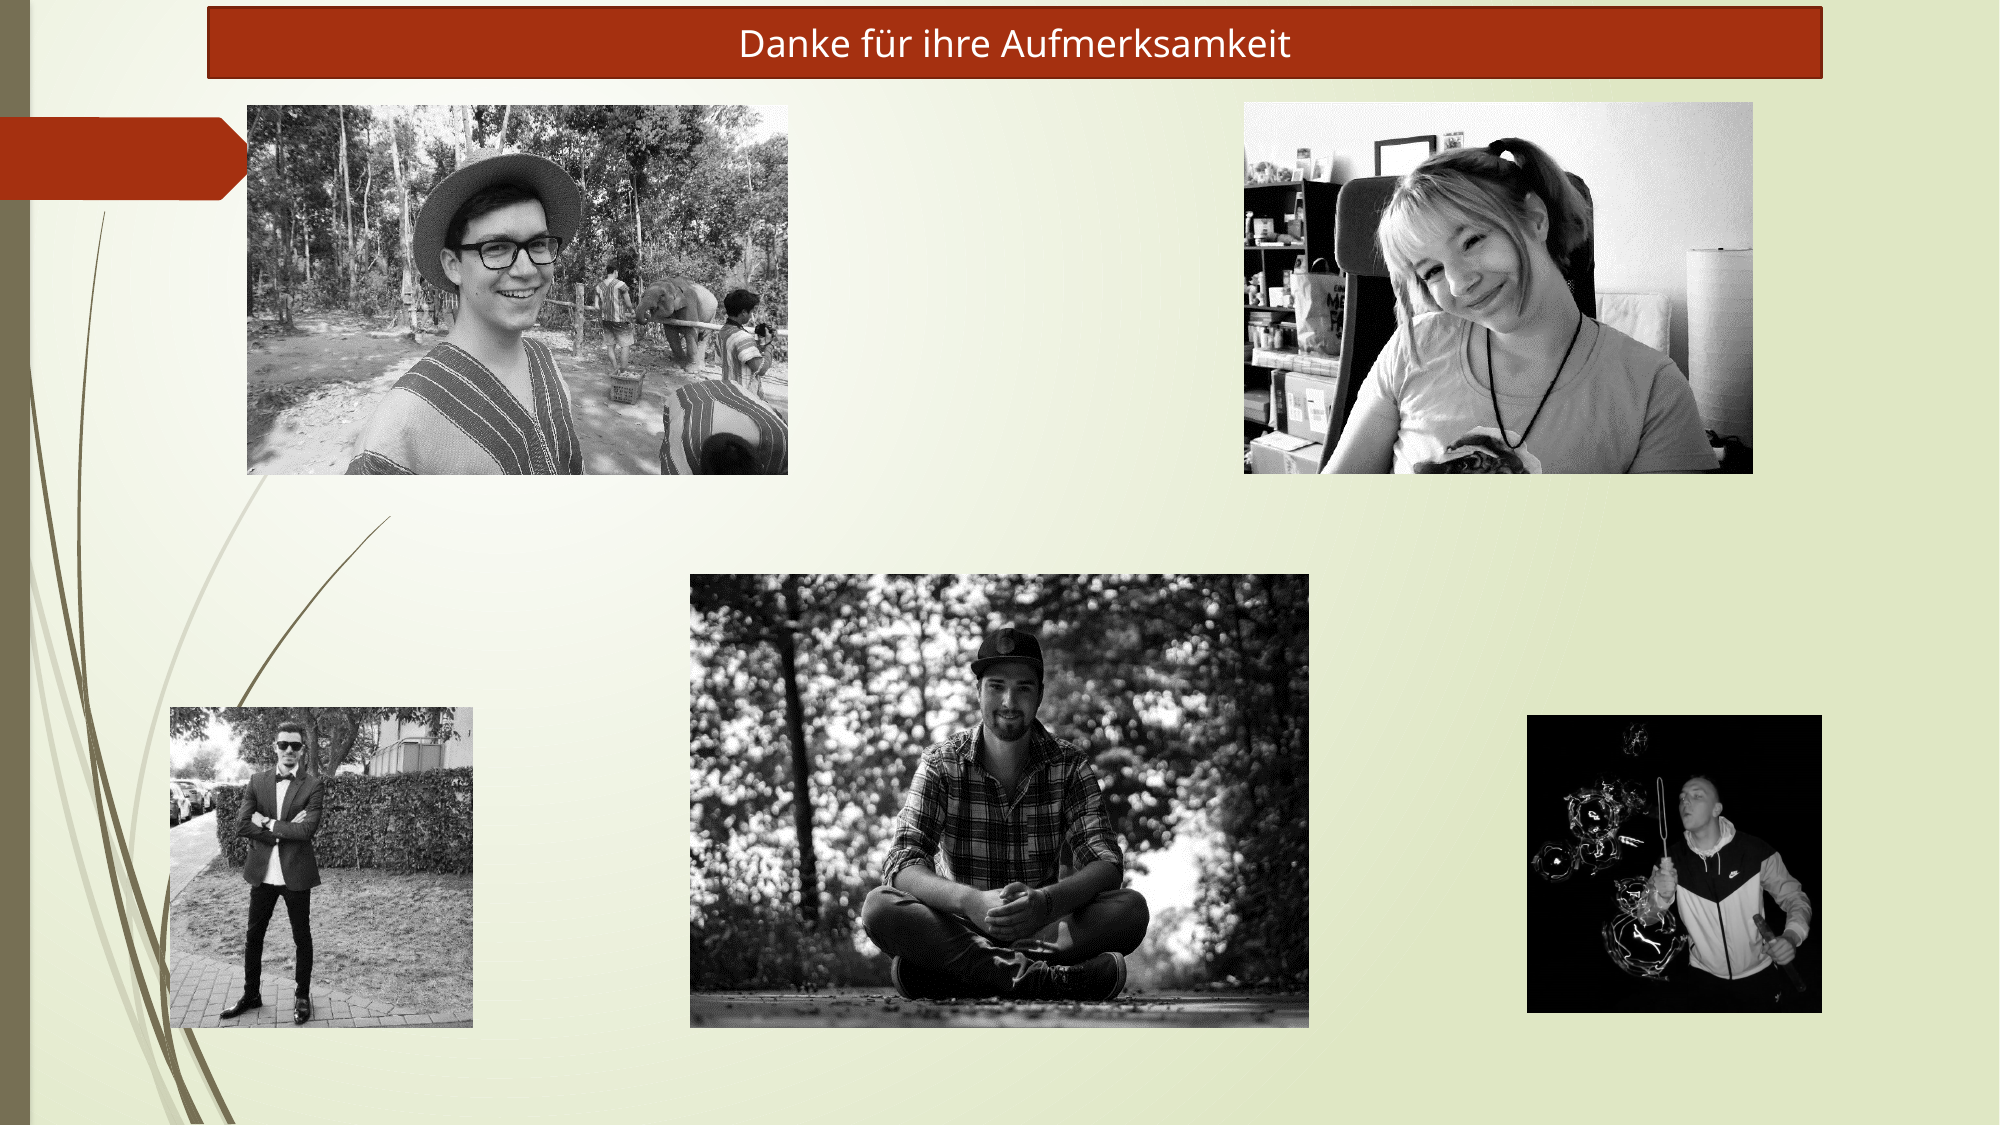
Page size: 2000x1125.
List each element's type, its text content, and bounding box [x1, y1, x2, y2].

picture [1244, 102, 1753, 474]
text_box Danke für ihre Aufmerksamkeit [207, 6, 1823, 79]
picture [1527, 715, 1823, 1013]
picture [690, 574, 1309, 1028]
picture [247, 105, 788, 475]
picture [170, 707, 473, 1028]
